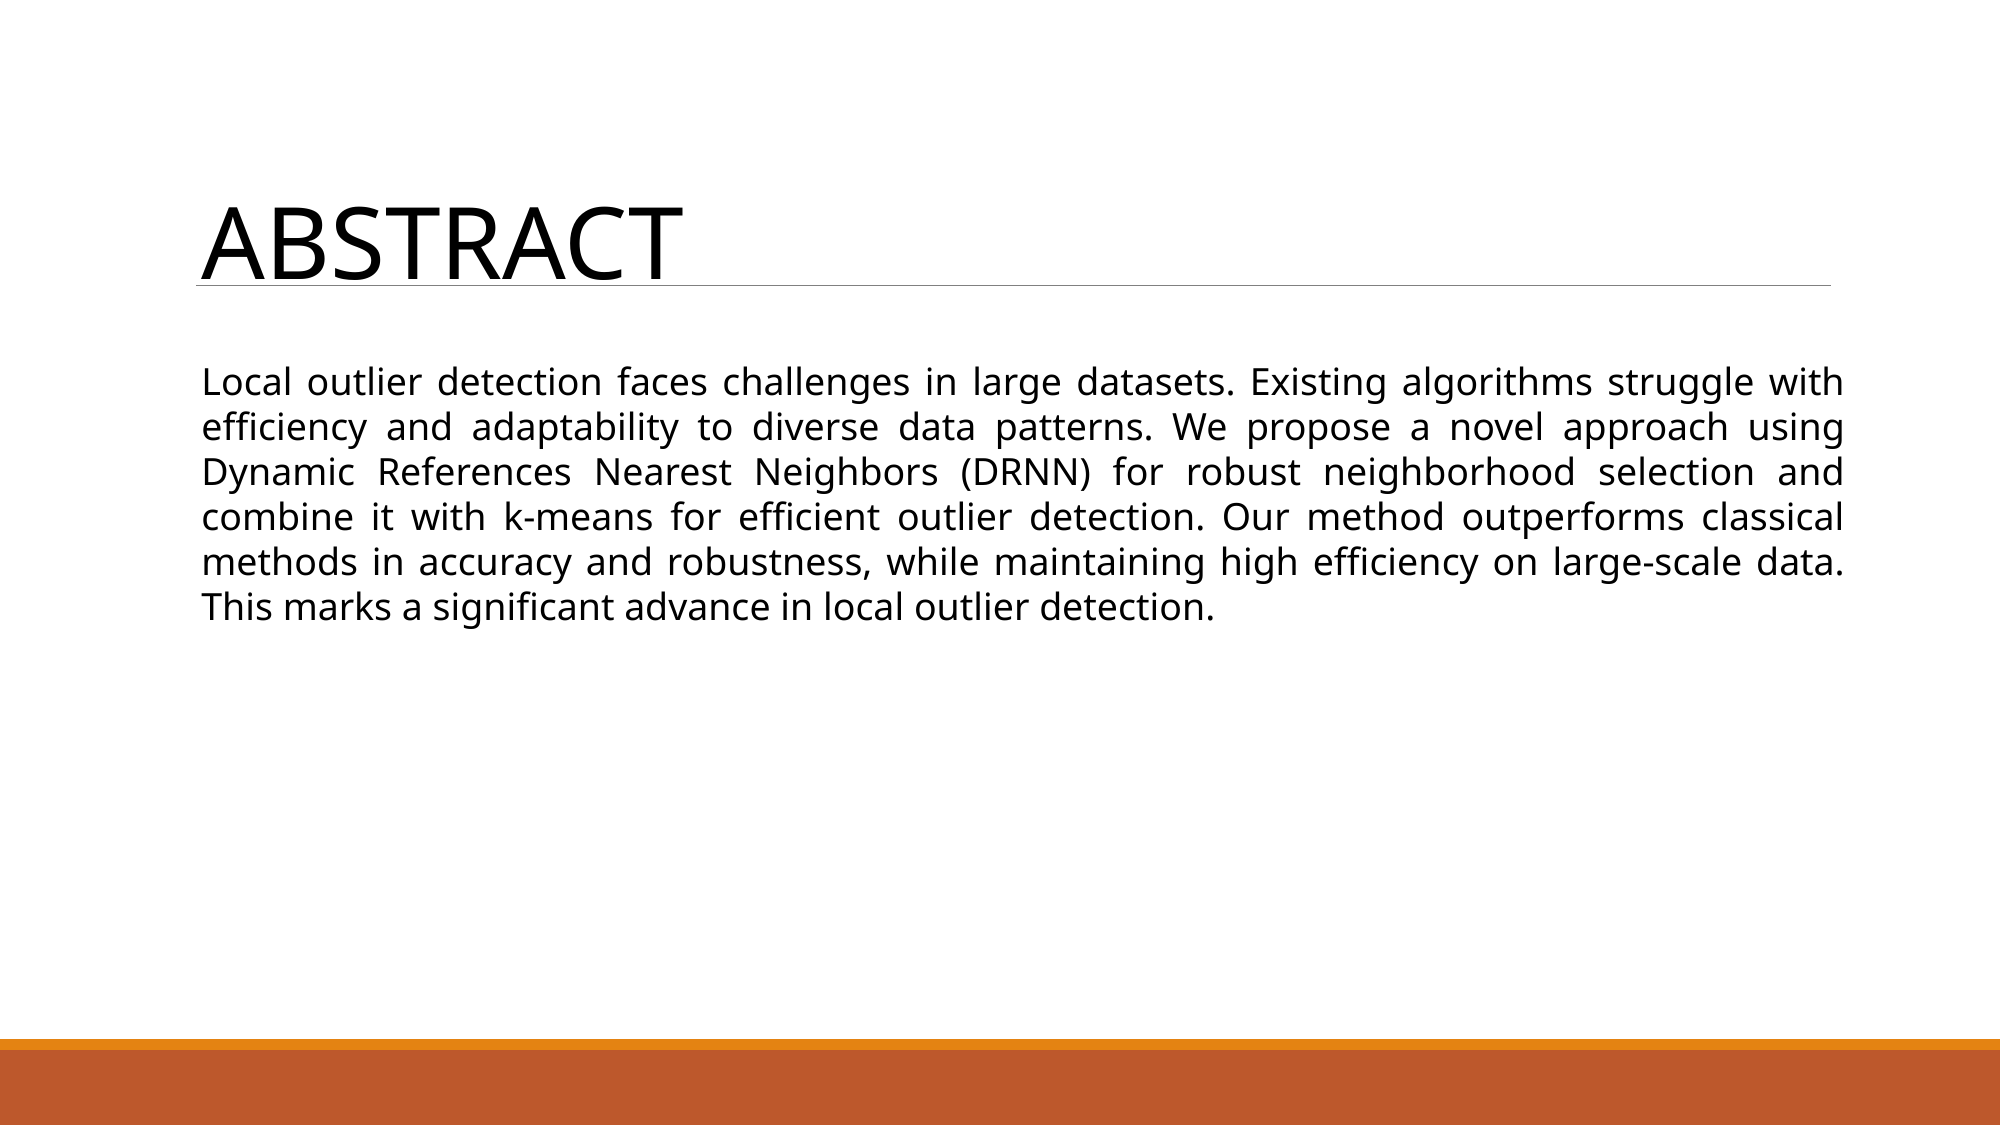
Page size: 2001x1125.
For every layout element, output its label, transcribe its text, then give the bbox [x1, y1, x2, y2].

text_box Local outlier detection faces challenges in large datasets. Existing algorithms struggle with efficiency and adaptability to diverse data patterns. We propose a novel approach using Dynamic References Nearest Neighbors (DRNN) for robust neighborhood selection and combine it with k-means for efficient outlier detection. Our method outperforms classical methods in accuracy and robustness, while maintaining high efficiency on large-scale data. This marks a significant advance in local outlier detection. [186, 350, 1862, 636]
text_box ABSTRACT [186, 171, 1862, 307]
